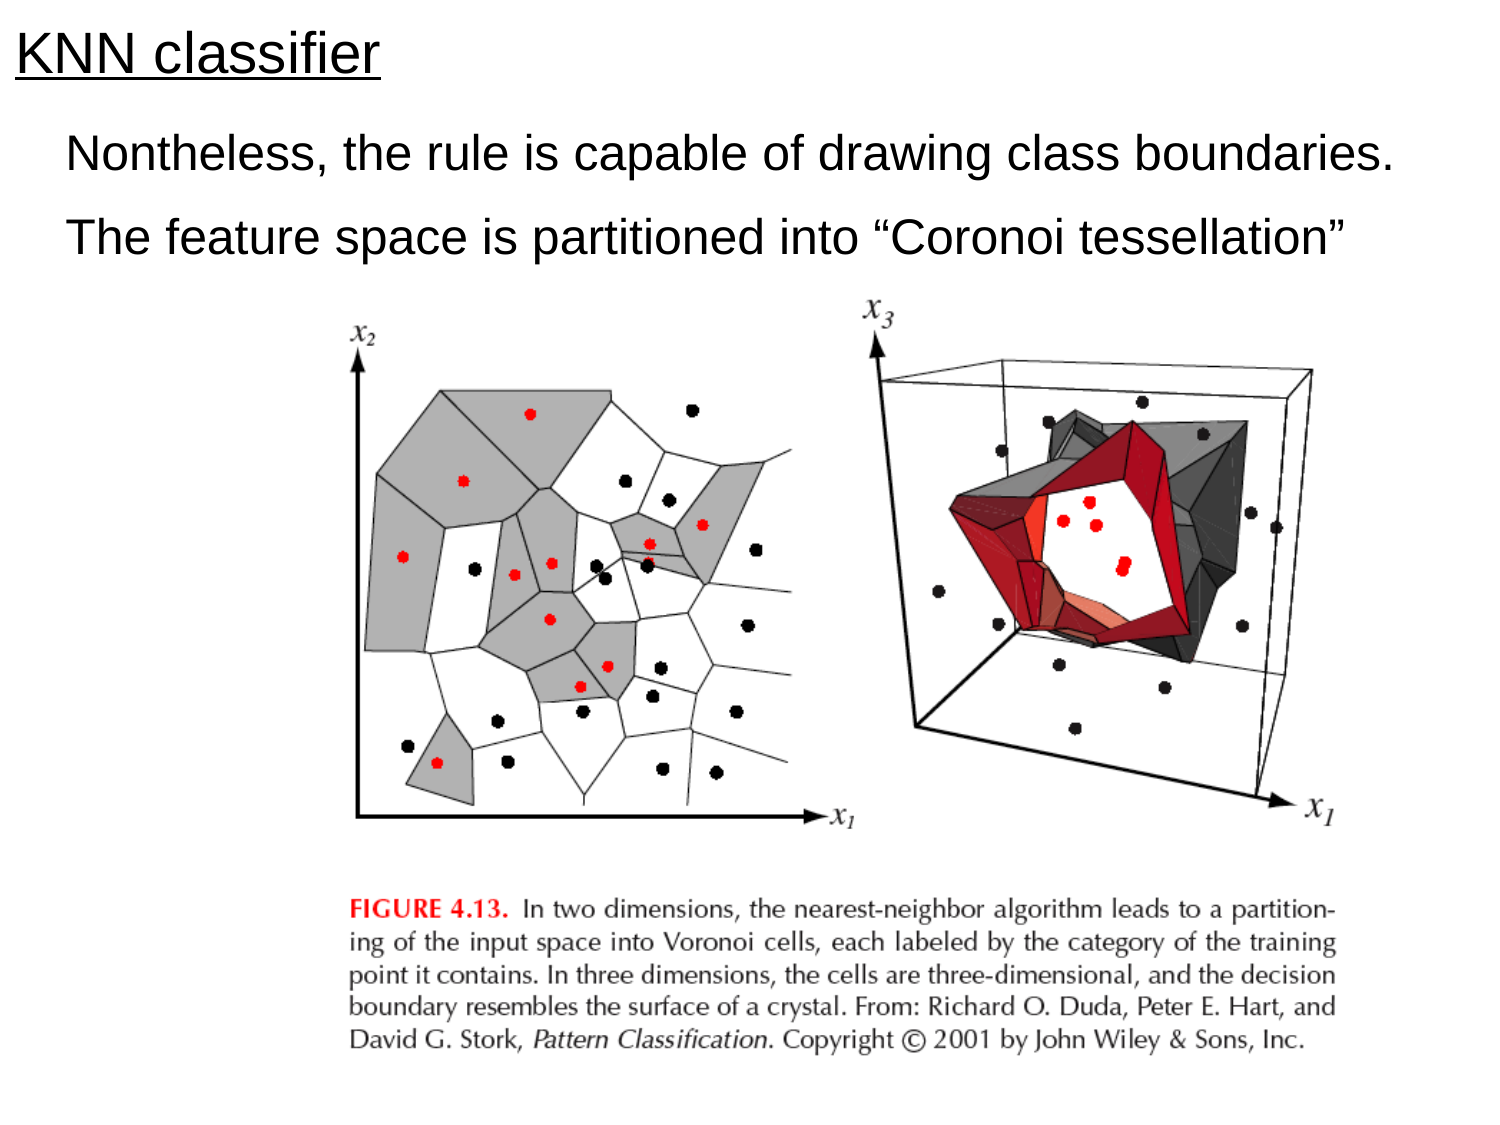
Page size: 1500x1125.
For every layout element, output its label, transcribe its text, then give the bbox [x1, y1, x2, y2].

picture [299, 237, 1388, 1077]
text_box Nontheless, the rule is capable of drawing class boundaries. The feature space is partitioned into “Coronoi tessellation” [50, 112, 1411, 273]
title KNN classifier [0, 0, 1275, 100]
